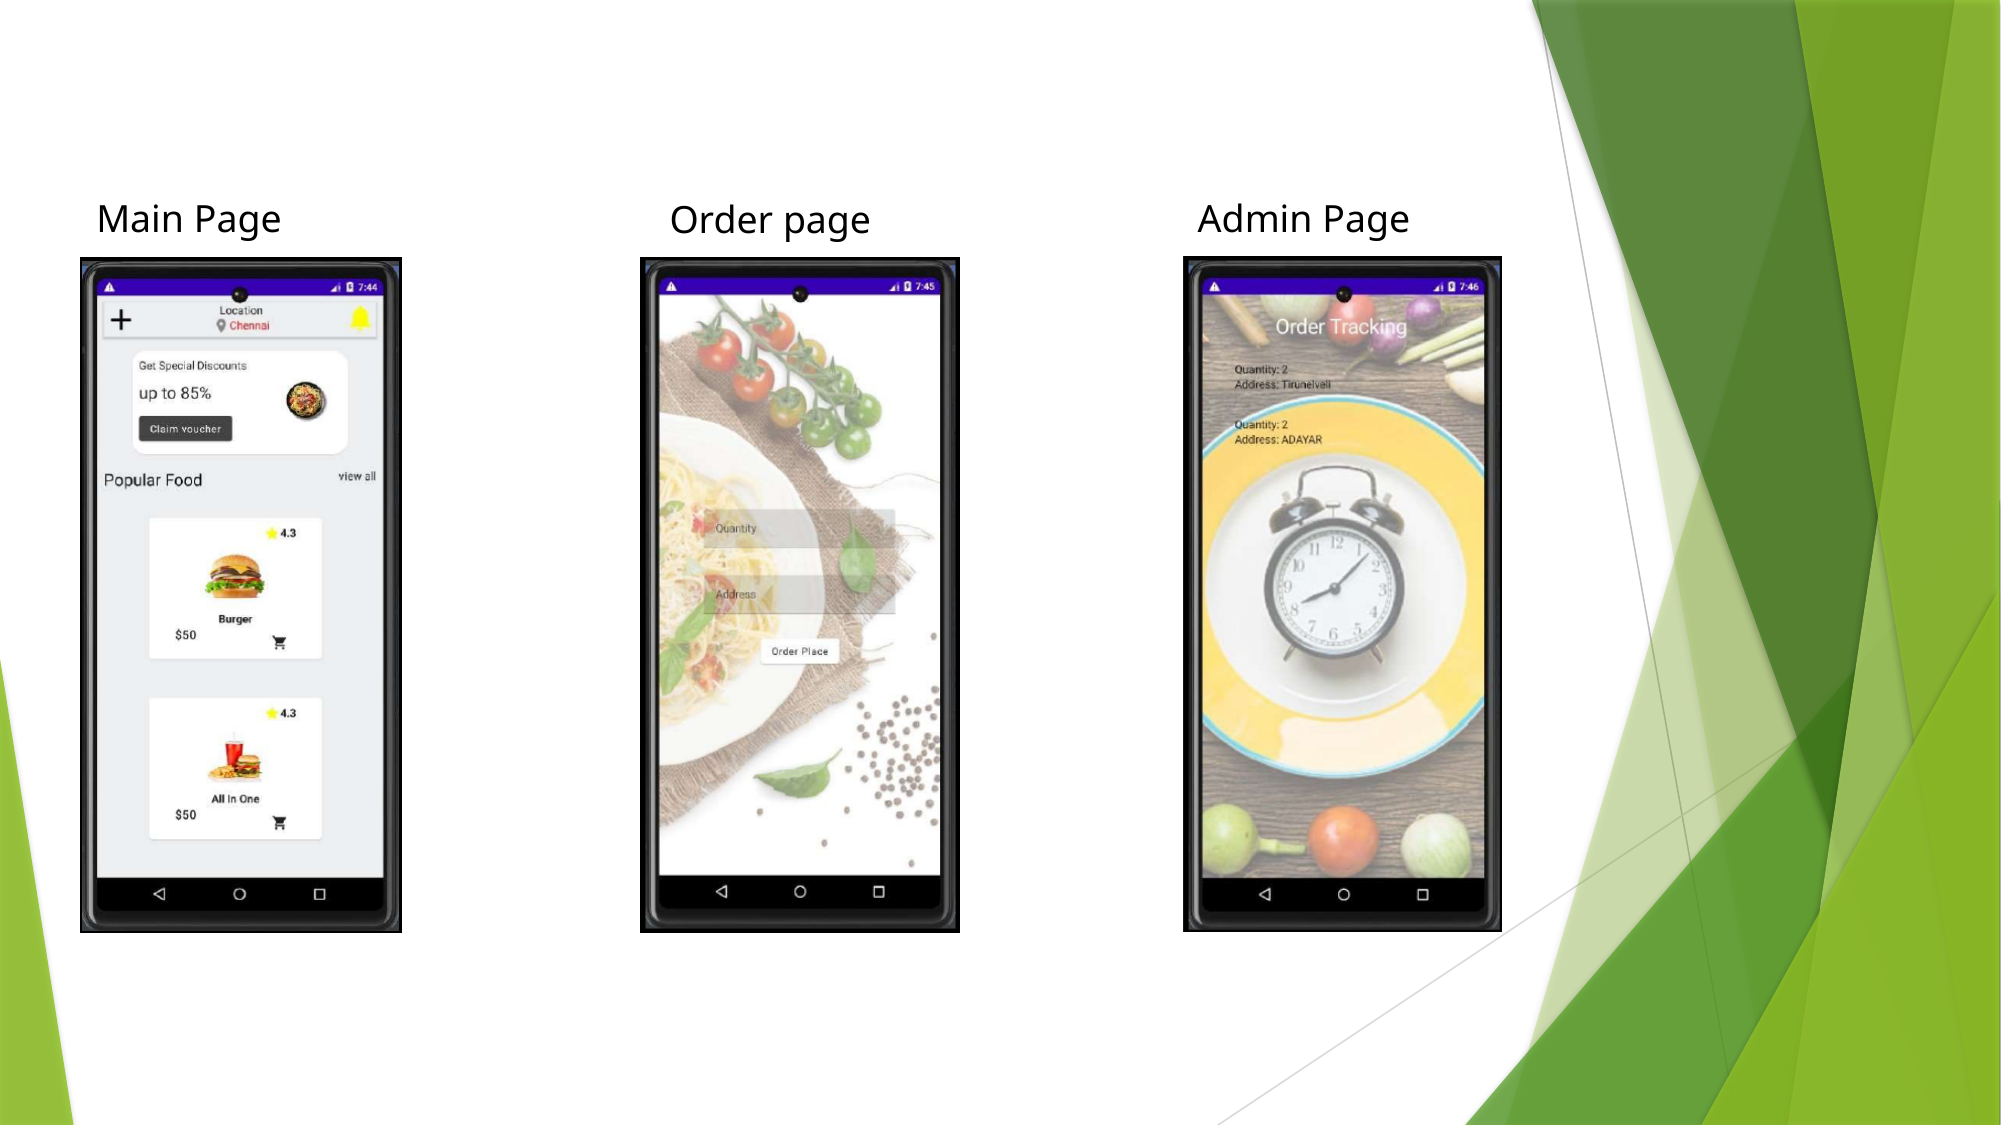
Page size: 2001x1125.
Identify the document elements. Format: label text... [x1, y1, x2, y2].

text_box Admin Page [1182, 187, 1633, 248]
picture [640, 256, 960, 933]
picture [1182, 255, 1503, 932]
text_box Main Page [81, 187, 532, 248]
picture [80, 256, 402, 933]
text_box Order page [654, 188, 1105, 249]
